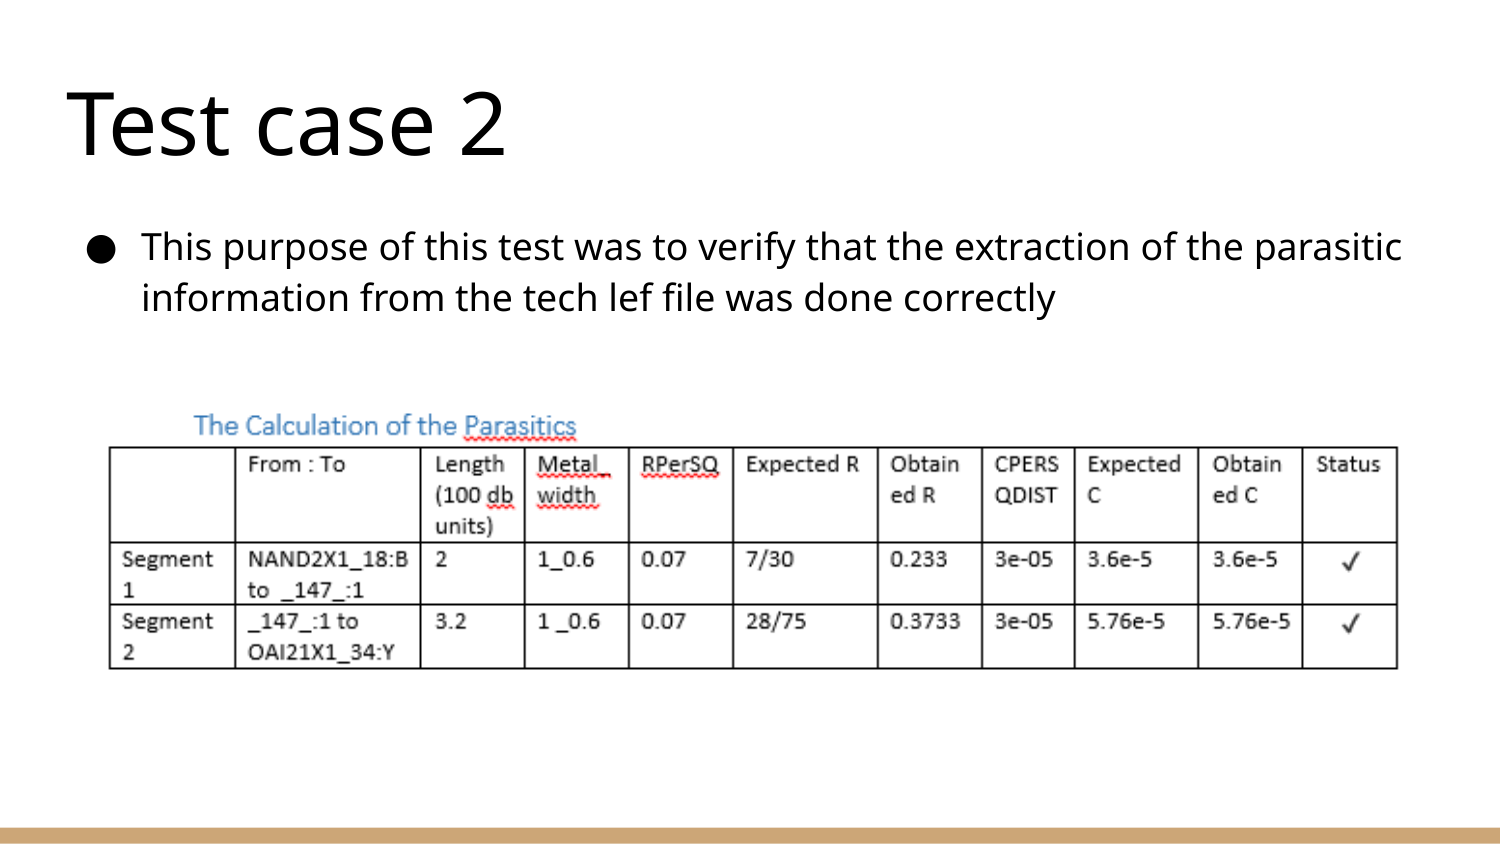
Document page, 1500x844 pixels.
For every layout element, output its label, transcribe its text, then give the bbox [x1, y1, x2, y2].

list This purpose of this test was to verify that the extraction of the parasitic information from the tech lef file was done correctly [51, 200, 1449, 752]
picture [63, 383, 1437, 699]
title Test case 2 [51, 51, 1449, 189]
